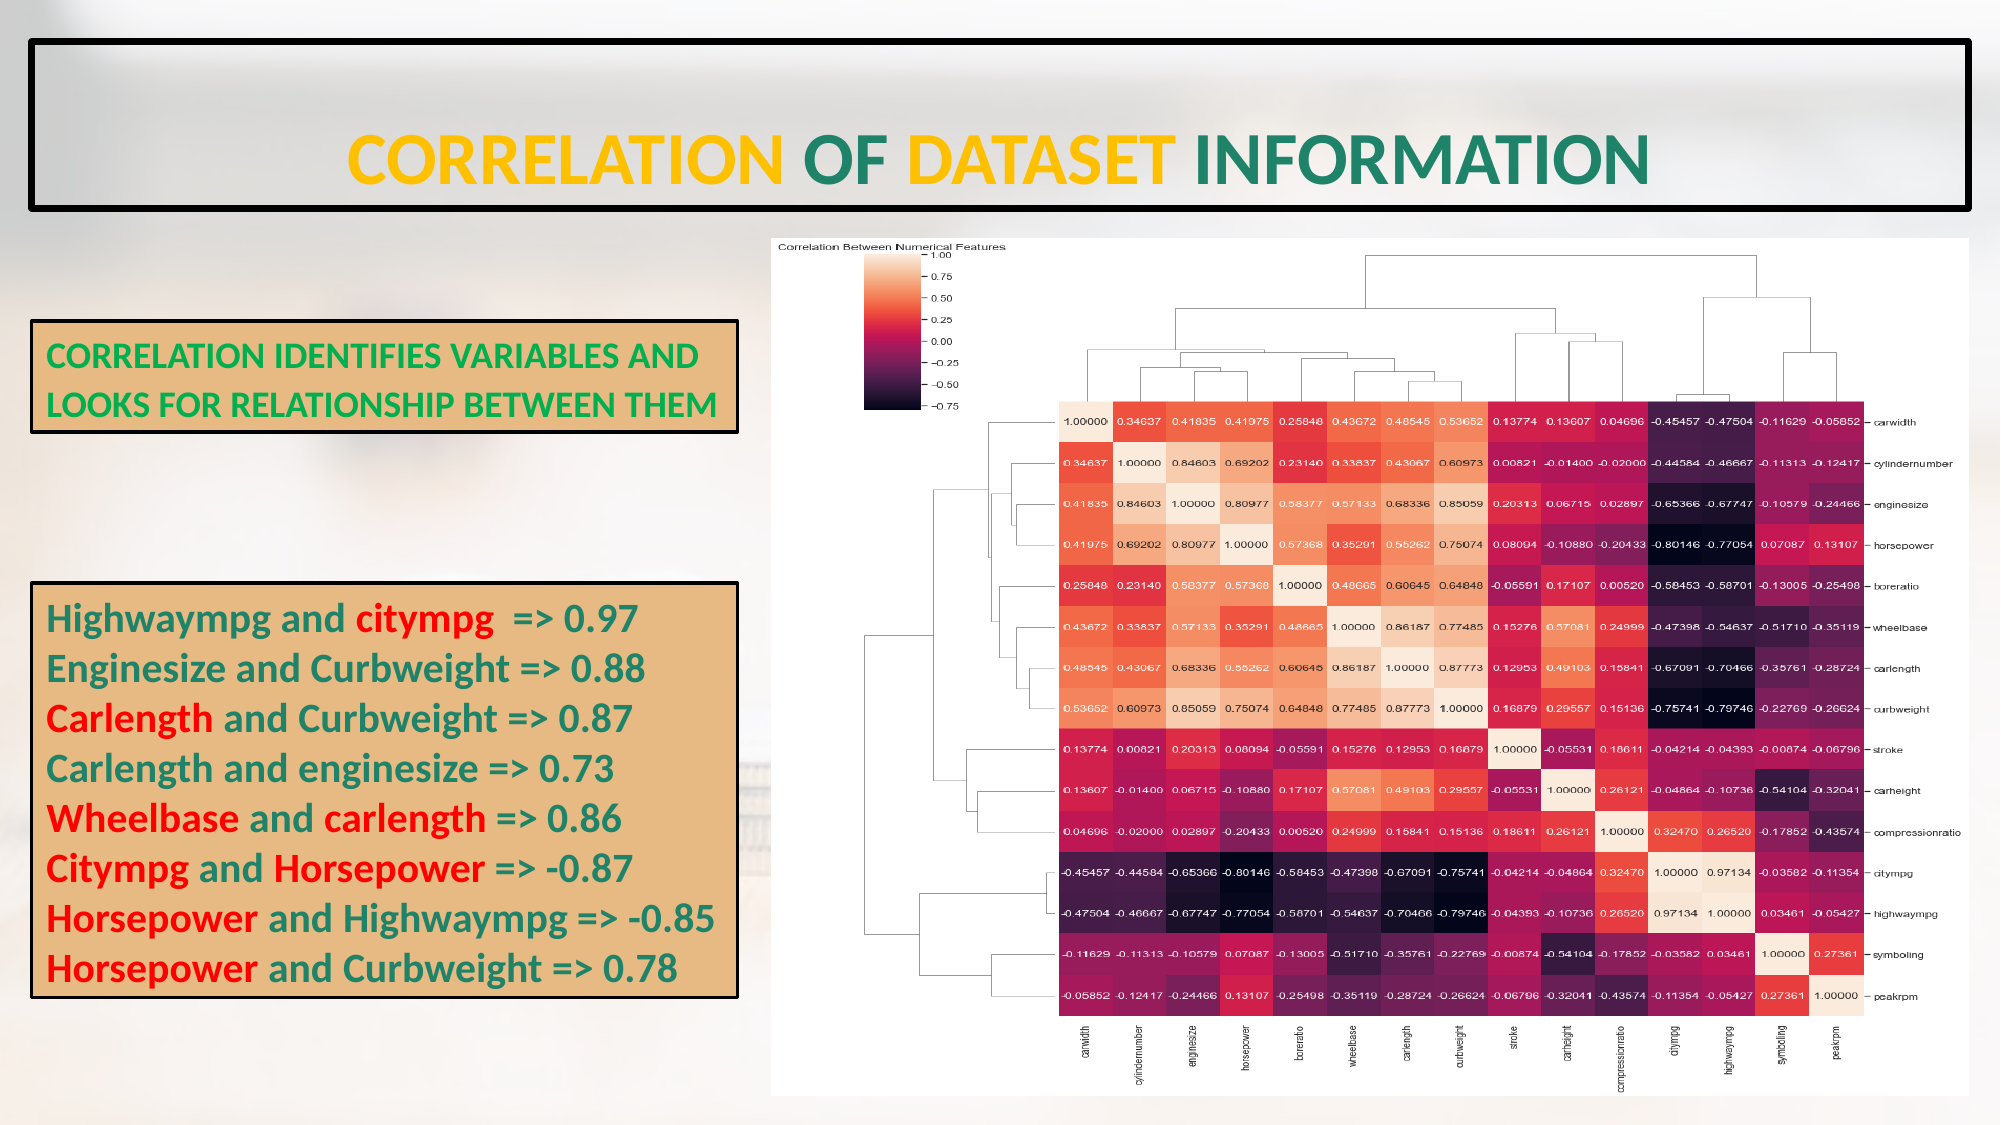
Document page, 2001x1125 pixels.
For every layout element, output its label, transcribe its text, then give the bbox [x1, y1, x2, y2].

picture [771, 238, 1969, 1096]
text_box Highwaympg and citympg => 0.97 Enginesize and Curbweight => 0.88 Carlength and Curbweight => 0.87 Carlength and enginesize => 0.73 Wheelbase and carlength => 0.86 Citympg and Horsepower => -0.87 Horsepower and Highwaympg => -0.85 Horsepower and Curbweight => 0.78 [31, 583, 738, 998]
text_box CORRELATION OF DATASET INFORMATION [31, 41, 1969, 209]
text_box CORRELATION IDENTIFIES VARIABLES AND LOOKS FOR RELATIONSHIP BETWEEN THEM [31, 321, 738, 432]
